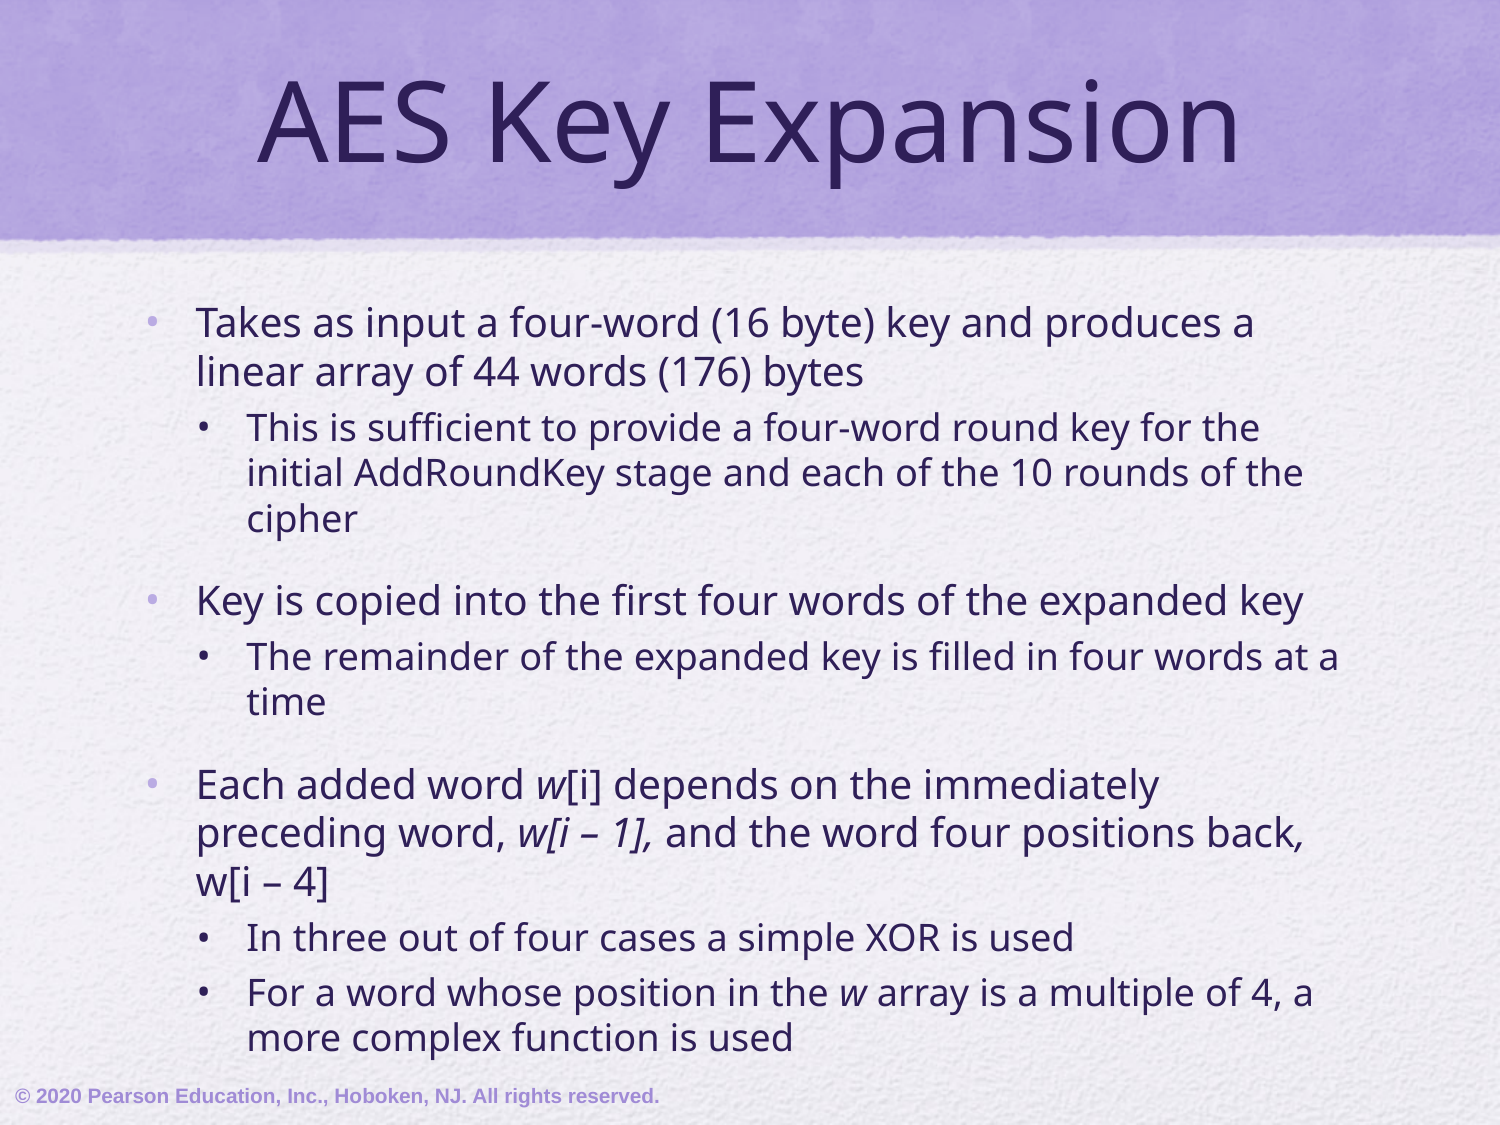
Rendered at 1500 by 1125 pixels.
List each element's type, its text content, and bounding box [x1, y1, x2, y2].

picture [0, 225, 1500, 1125]
list Takes as input a four-word (16 byte) key and produces a linear array of 44 words (176) bytes This is sufficient to provide a four-word round key for the initial AddRoundKey stage and each of the 10 rounds of the cipher Key is copied into the first four words of the expanded key The remainder of the expanded key is filled in four words at a time Each added word w[i] depends on the immediately preceding word, w[i – 1], and the word four positions back, w[i – 4] In three out of four cases a simple XOR is used For a word whose position in the w array is a multiple of 4, a more complex function is used [129, 288, 1373, 1088]
footer © 2020 Pearson Education, Inc., Hoboken, NJ. All rights reserved. [0, 1065, 925, 1125]
title AES Key Expansion [129, 6, 1373, 239]
